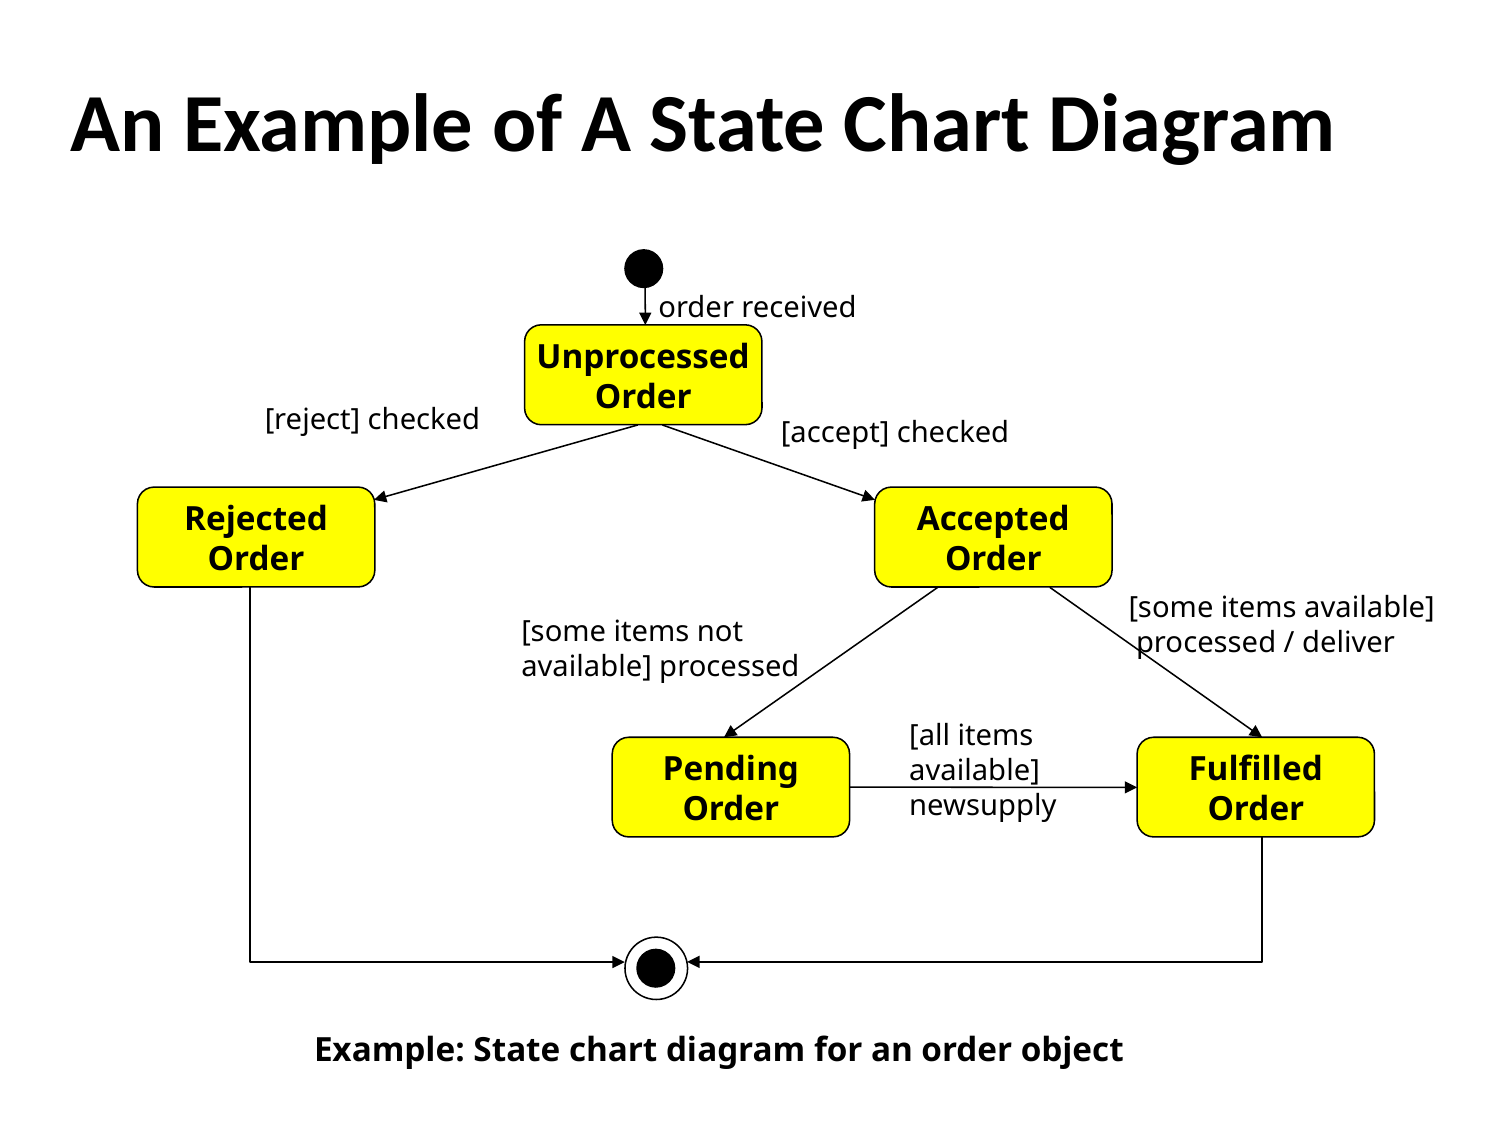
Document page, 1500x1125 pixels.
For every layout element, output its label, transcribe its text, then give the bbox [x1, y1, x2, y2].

title An Example of A State Chart Diagram [66, 21, 1342, 225]
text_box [137, 249, 1433, 1078]
